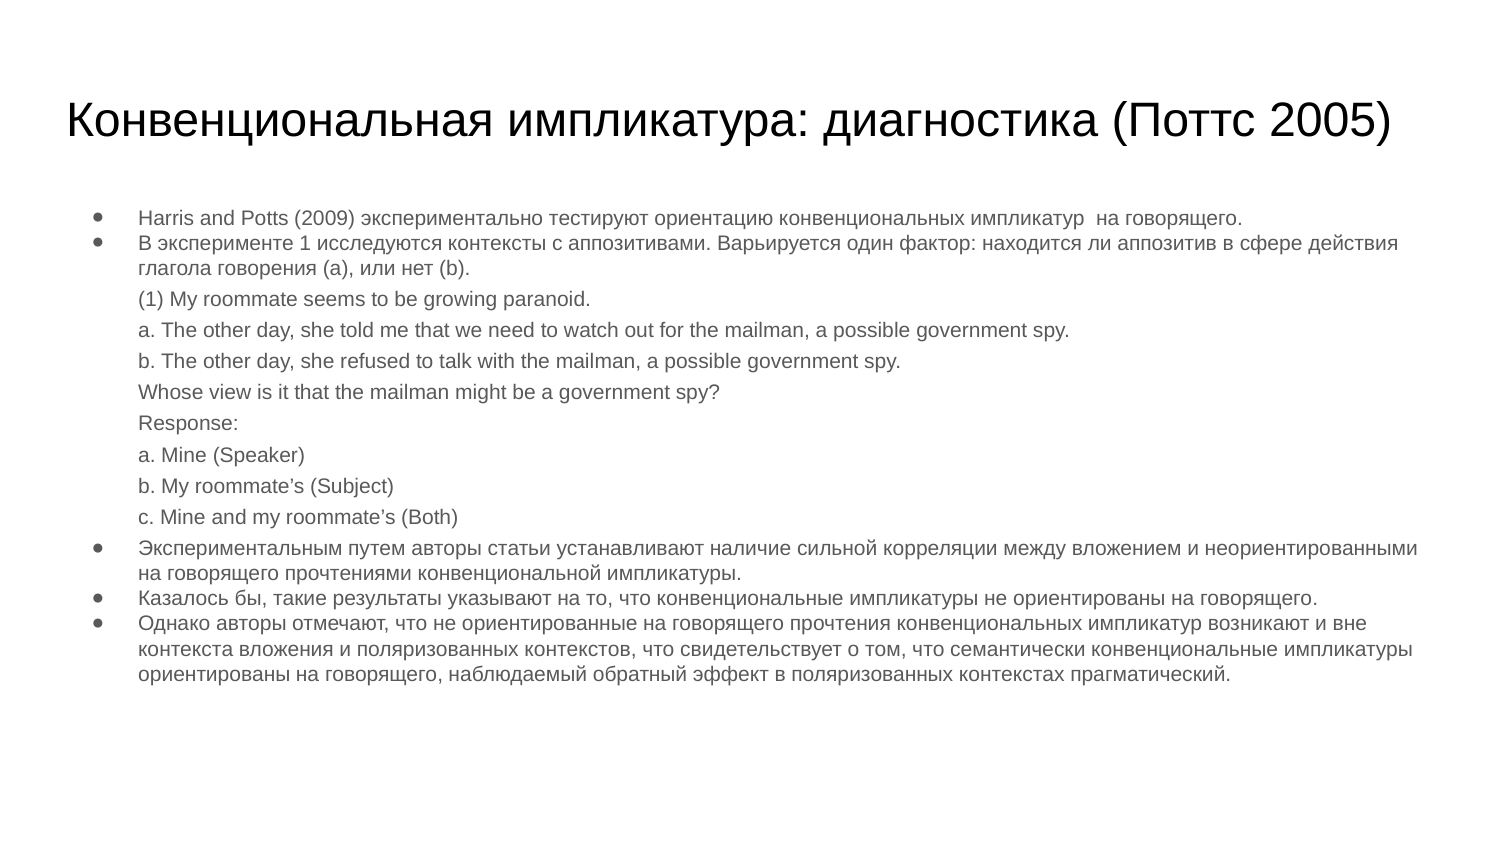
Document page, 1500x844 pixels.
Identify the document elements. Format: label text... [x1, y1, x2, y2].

list Harris and Potts (2009) экспериментально тестируют ориентацию конвенциональных импликатур на говорящего. В эксперименте 1 исследуются контексты с аппозитивами. Варьируется один фактор: находится ли аппозитив в сфере действия глагола говорения (а), или нет (b). (1) My roommate seems to be growing paranoid. a. The other day, she told me that we need to watch out for the mailman, a possible government spy. b. The other day, she refused to talk with the mailman, a possible government spy. Whose view is it that the mailman might be a government spy? Response: a. Mine (Speaker) b. My roommate’s (Subject) c. Mine and my roommate’s (Both) Экспериментальным путем авторы статьи устанавливают наличие сильной корреляции между вложением и неориентированными на говорящего прочтениями конвенциональной импликатуры. Казалось бы, такие результаты указывают на то, что конвенциональные импликатуры не ориентированы на говорящего. Однако авторы отмечают, что не ориентированные на говорящего прочтения конвенциональных импликатур возникают и вне контекста вложения и поляризованных контекстов, что свидетельствует о том, что семантически конвенциональные импликатуры ориентированы на говорящего, наблюдаемый обратный эффект в поляризованных контекстах прагматический. [51, 189, 1449, 828]
title Конвенциональная импликатура: диагностика (Поттс 2005) [51, 72, 1449, 189]
